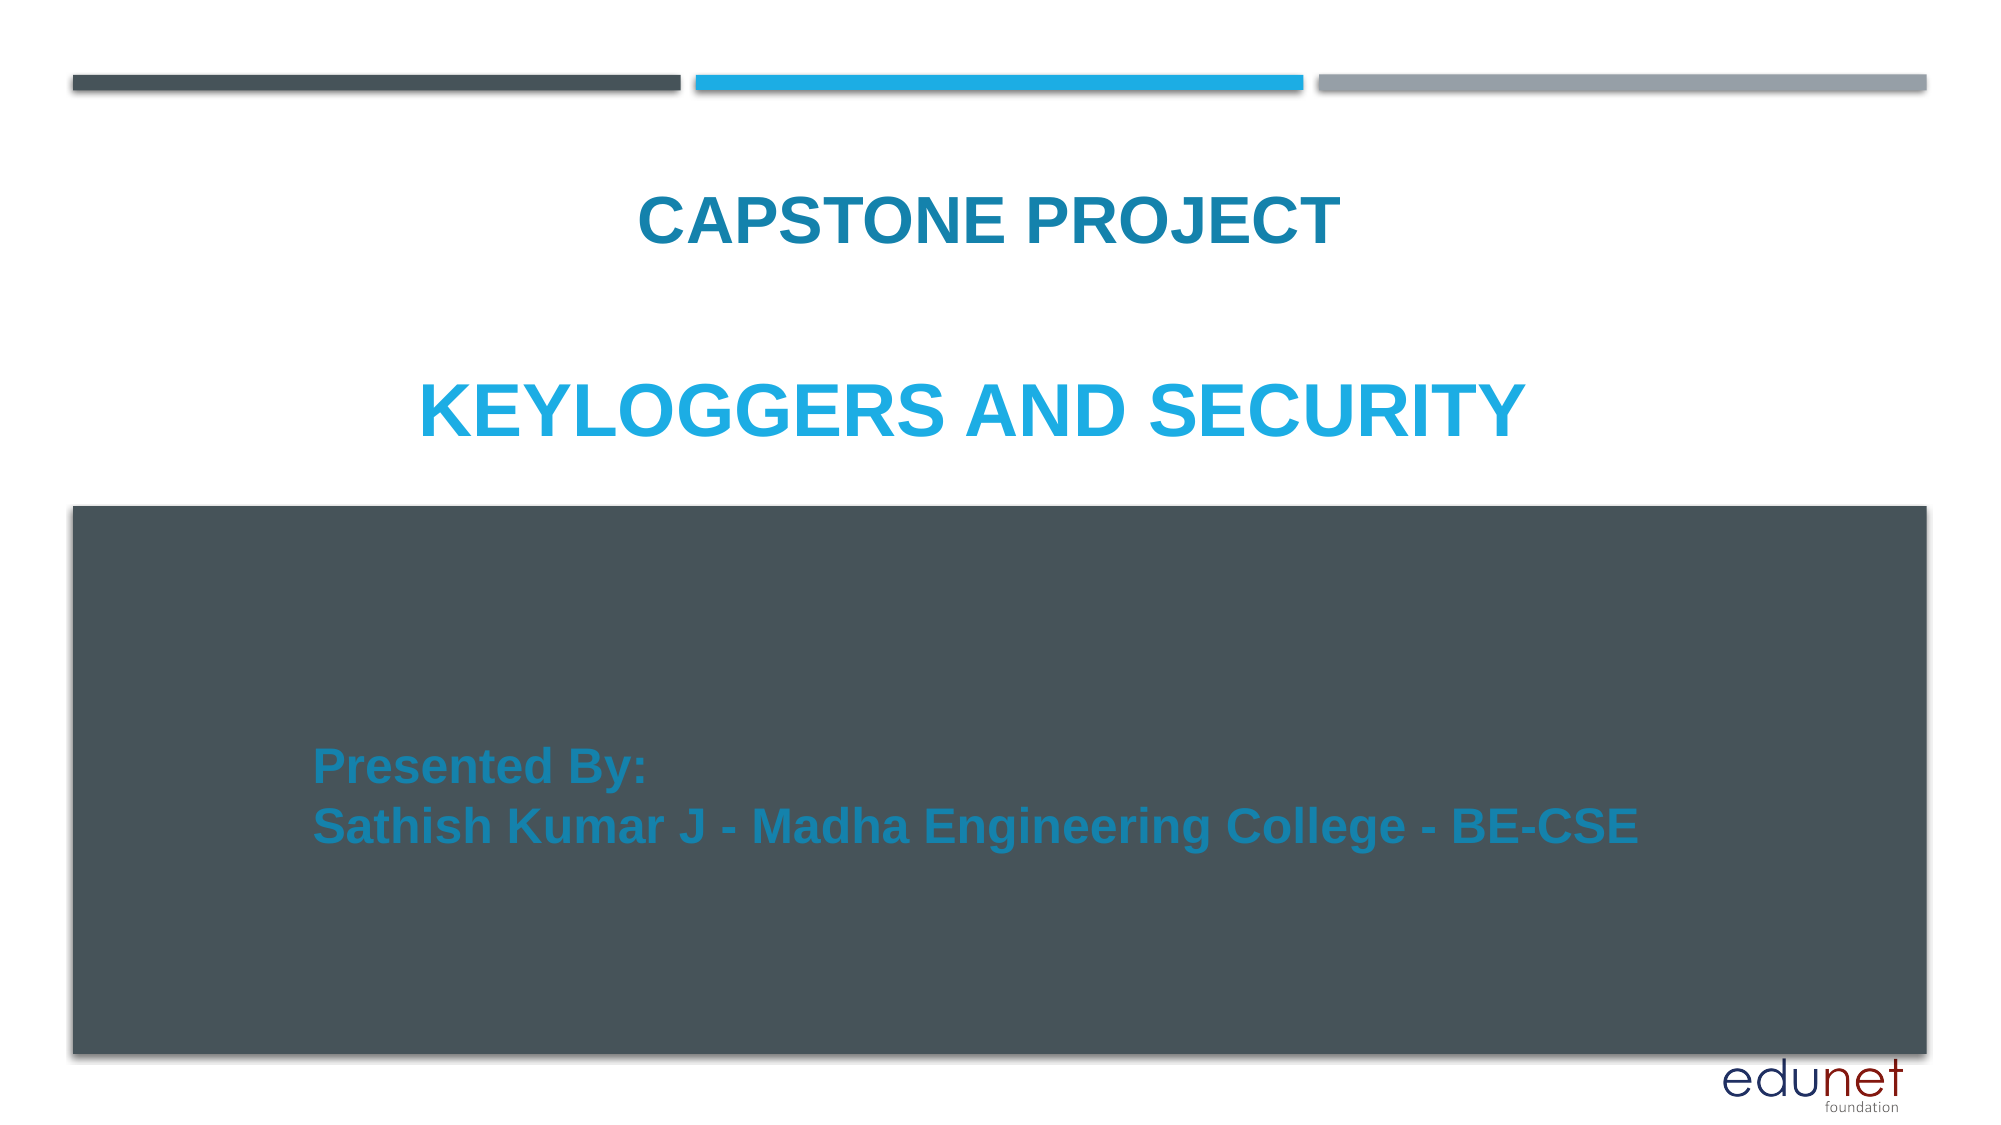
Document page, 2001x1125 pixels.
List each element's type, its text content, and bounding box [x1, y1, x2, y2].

picture [1719, 1056, 1905, 1116]
text_box Presented By: Sathish Kumar J - Madha Engineering College - BE-CSE [297, 726, 1703, 862]
title Keyloggers and security [222, 298, 1723, 460]
text_box CAPSTONE PROJECT [0, 169, 2000, 265]
